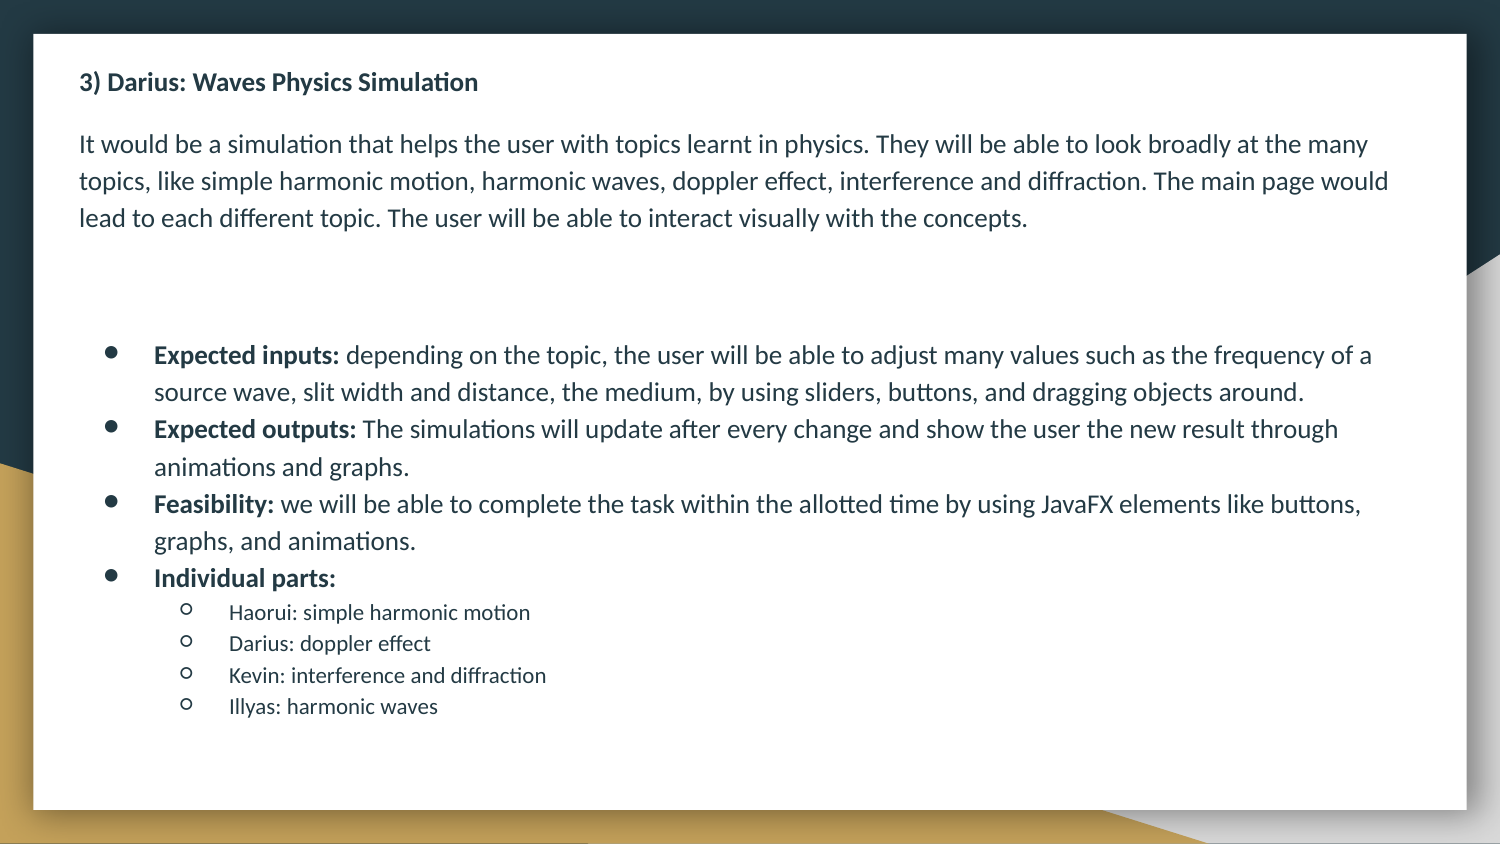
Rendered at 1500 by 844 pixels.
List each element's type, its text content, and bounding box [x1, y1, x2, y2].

list 3) Darius: Waves Physics Simulation It would be a simulation that helps the user with topics learnt in physics. They will be able to look broadly at the many topics, like simple harmonic motion, harmonic waves, doppler effect, interference and diffraction. The main page would lead to each different topic. The user will be able to interact visually with the concepts. Expected inputs: depending on the topic, the user will be able to adjust many values such as the frequency of a source wave, slit width and distance, the medium, by using sliders, buttons, and dragging objects around. Expected outputs: The simulations will update after every change and show the user the new result through animations and graphs. Feasibility: we will be able to complete the task within the allotted time by using JavaFX elements like buttons, graphs, and animations. Individual parts: Haorui: simple harmonic motion Darius: doppler effect Kevin: interference and diffraction Illyas: harmonic waves [64, 44, 1408, 762]
